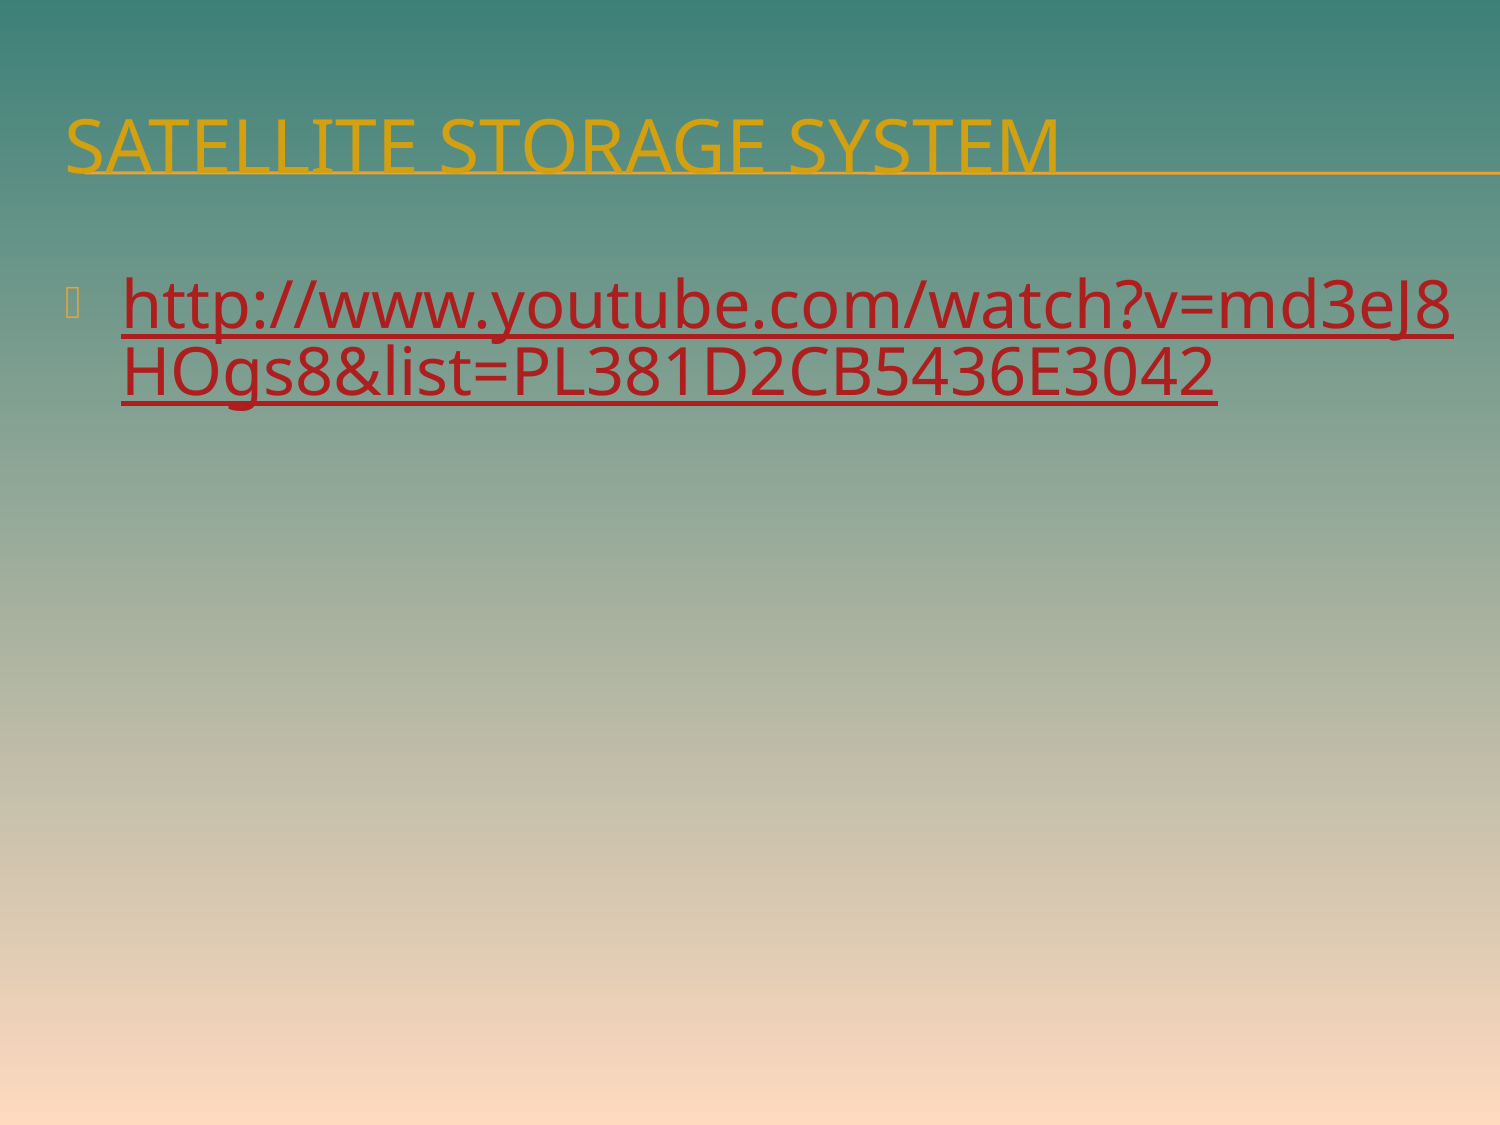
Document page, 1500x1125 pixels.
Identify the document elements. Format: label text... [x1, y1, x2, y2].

list http://www.youtube.com/watch?v=md3eJ8HOgs8&list=PL381D2CB5436E3042 [50, 254, 1475, 998]
title SATELLITE STORAGE SYSTEM [50, 75, 1475, 213]
